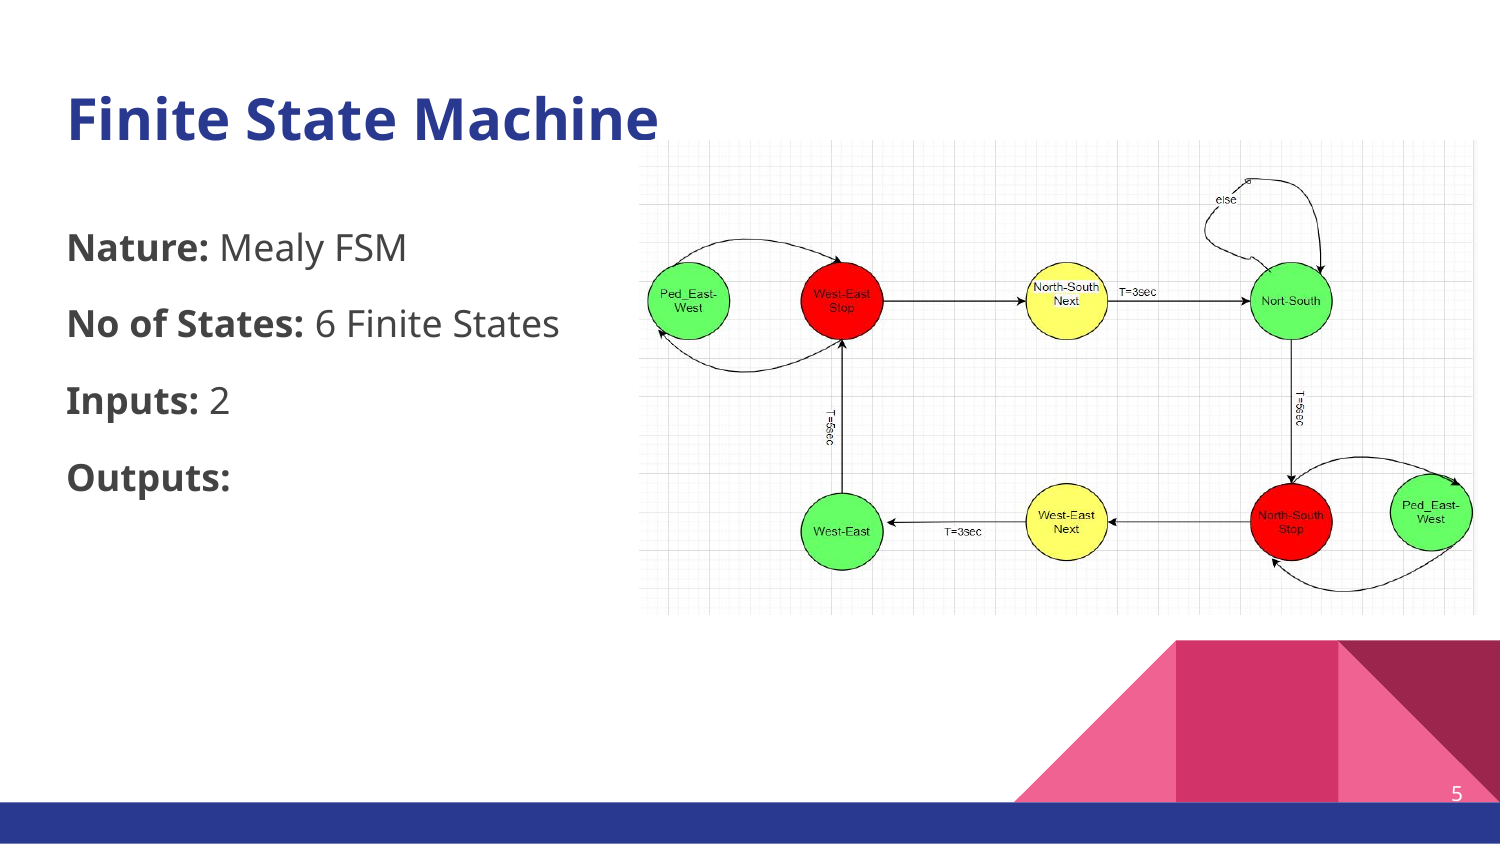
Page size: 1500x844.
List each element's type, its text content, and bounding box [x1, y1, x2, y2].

slide_number ‹#› [1387, 762, 1478, 828]
title Finite State Machine [51, 67, 1449, 167]
picture [639, 140, 1479, 615]
list Nature: Mealy FSM No of States: 6 Finite States Inputs: 2 Outputs: [51, 201, 1449, 750]
